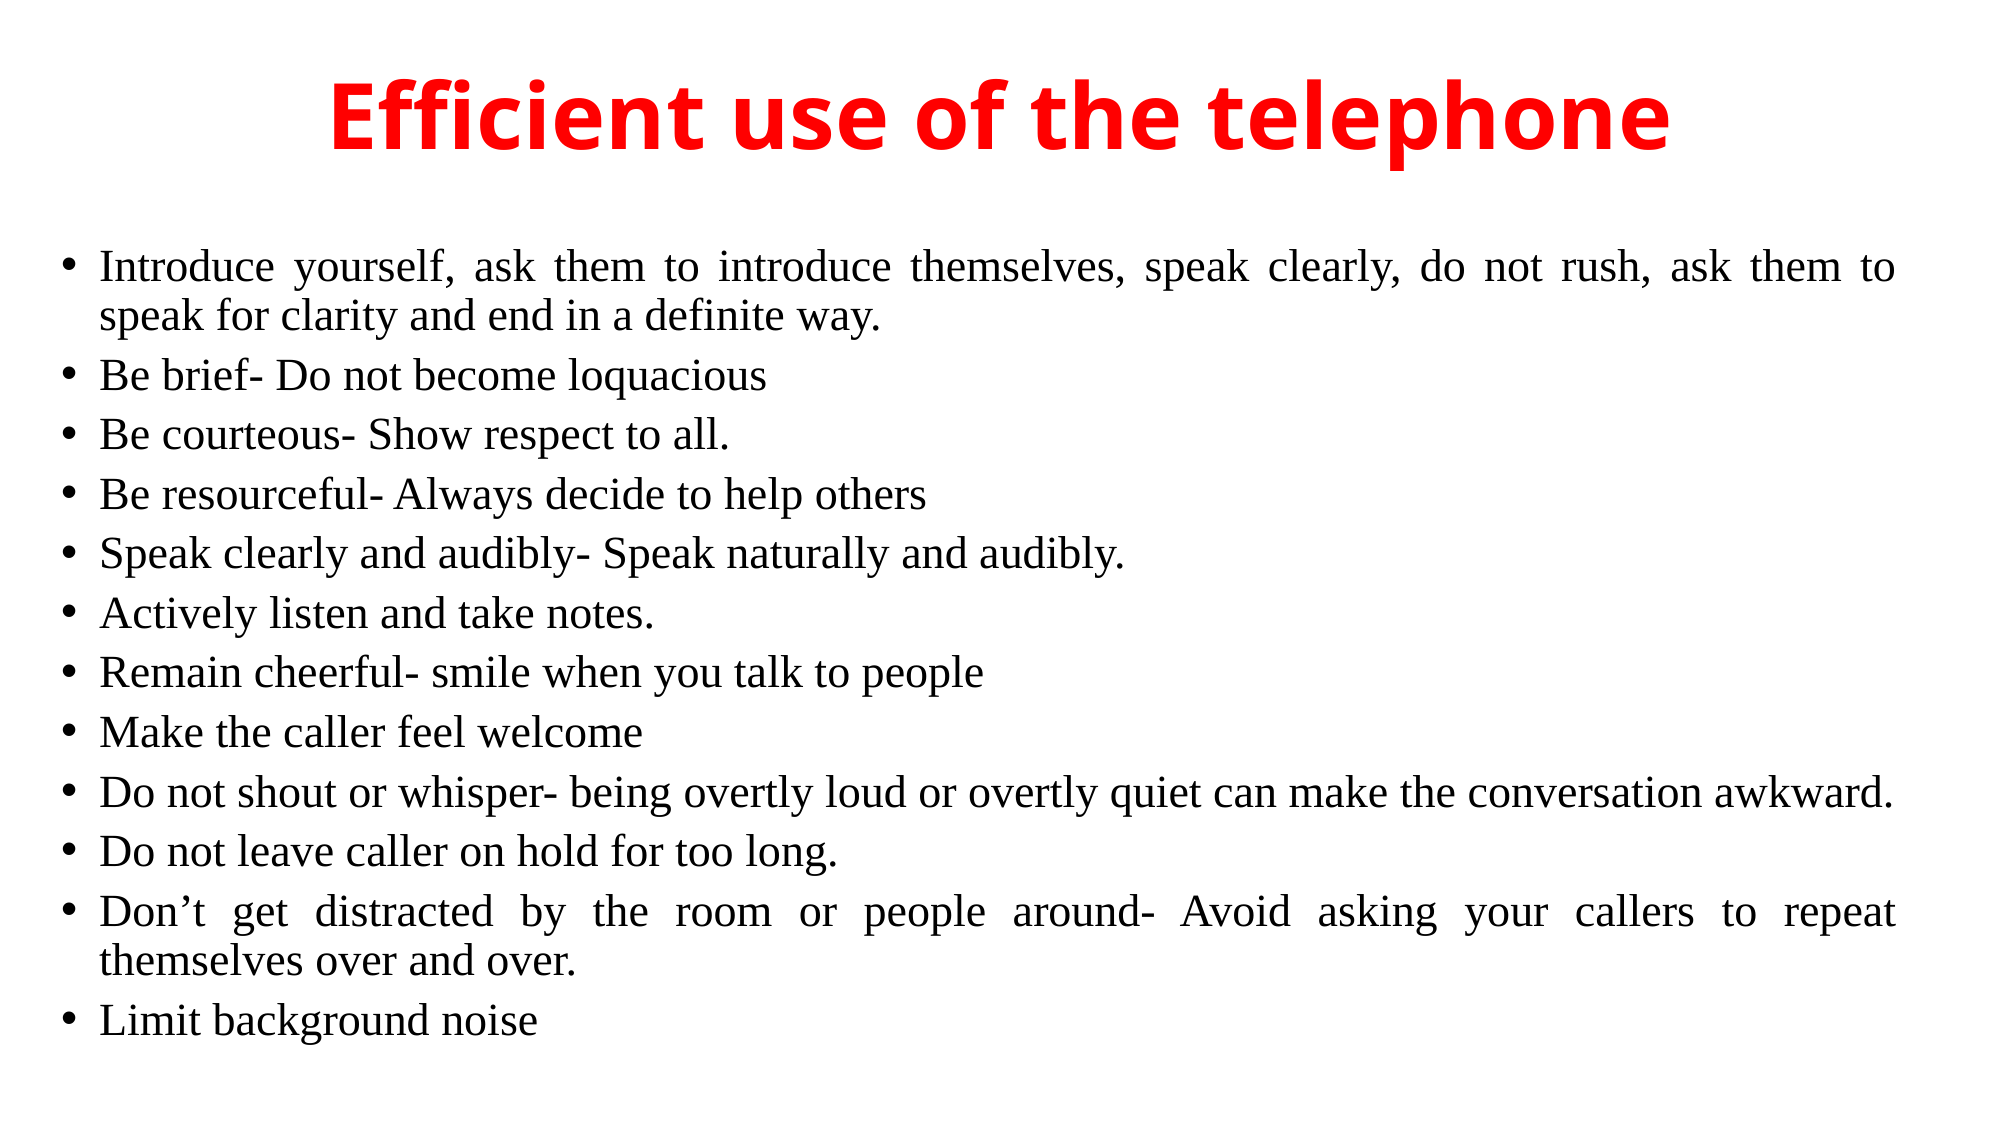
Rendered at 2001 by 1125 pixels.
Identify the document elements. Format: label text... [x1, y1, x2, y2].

title Efficient use of the telephone [137, 59, 1863, 180]
list Introduce yourself, ask them to introduce themselves, speak clearly, do not rush, ask them to speak for clarity and end in a definite way. Be brief- Do not become loquacious Be courteous- Show respect to all. Be resourceful- Always decide to help others Speak clearly and audibly- Speak naturally and audibly. Actively listen and take notes. Remain cheerful- smile when you talk to people Make the caller feel welcome Do not shout or whisper- being overtly loud or overtly quiet can make the conversation awkward. Do not leave caller on hold for too long. Don’t get distracted by the room or people around- Avoid asking your callers to repeat themselves over and over. Limit background noise [46, 234, 1913, 1085]
